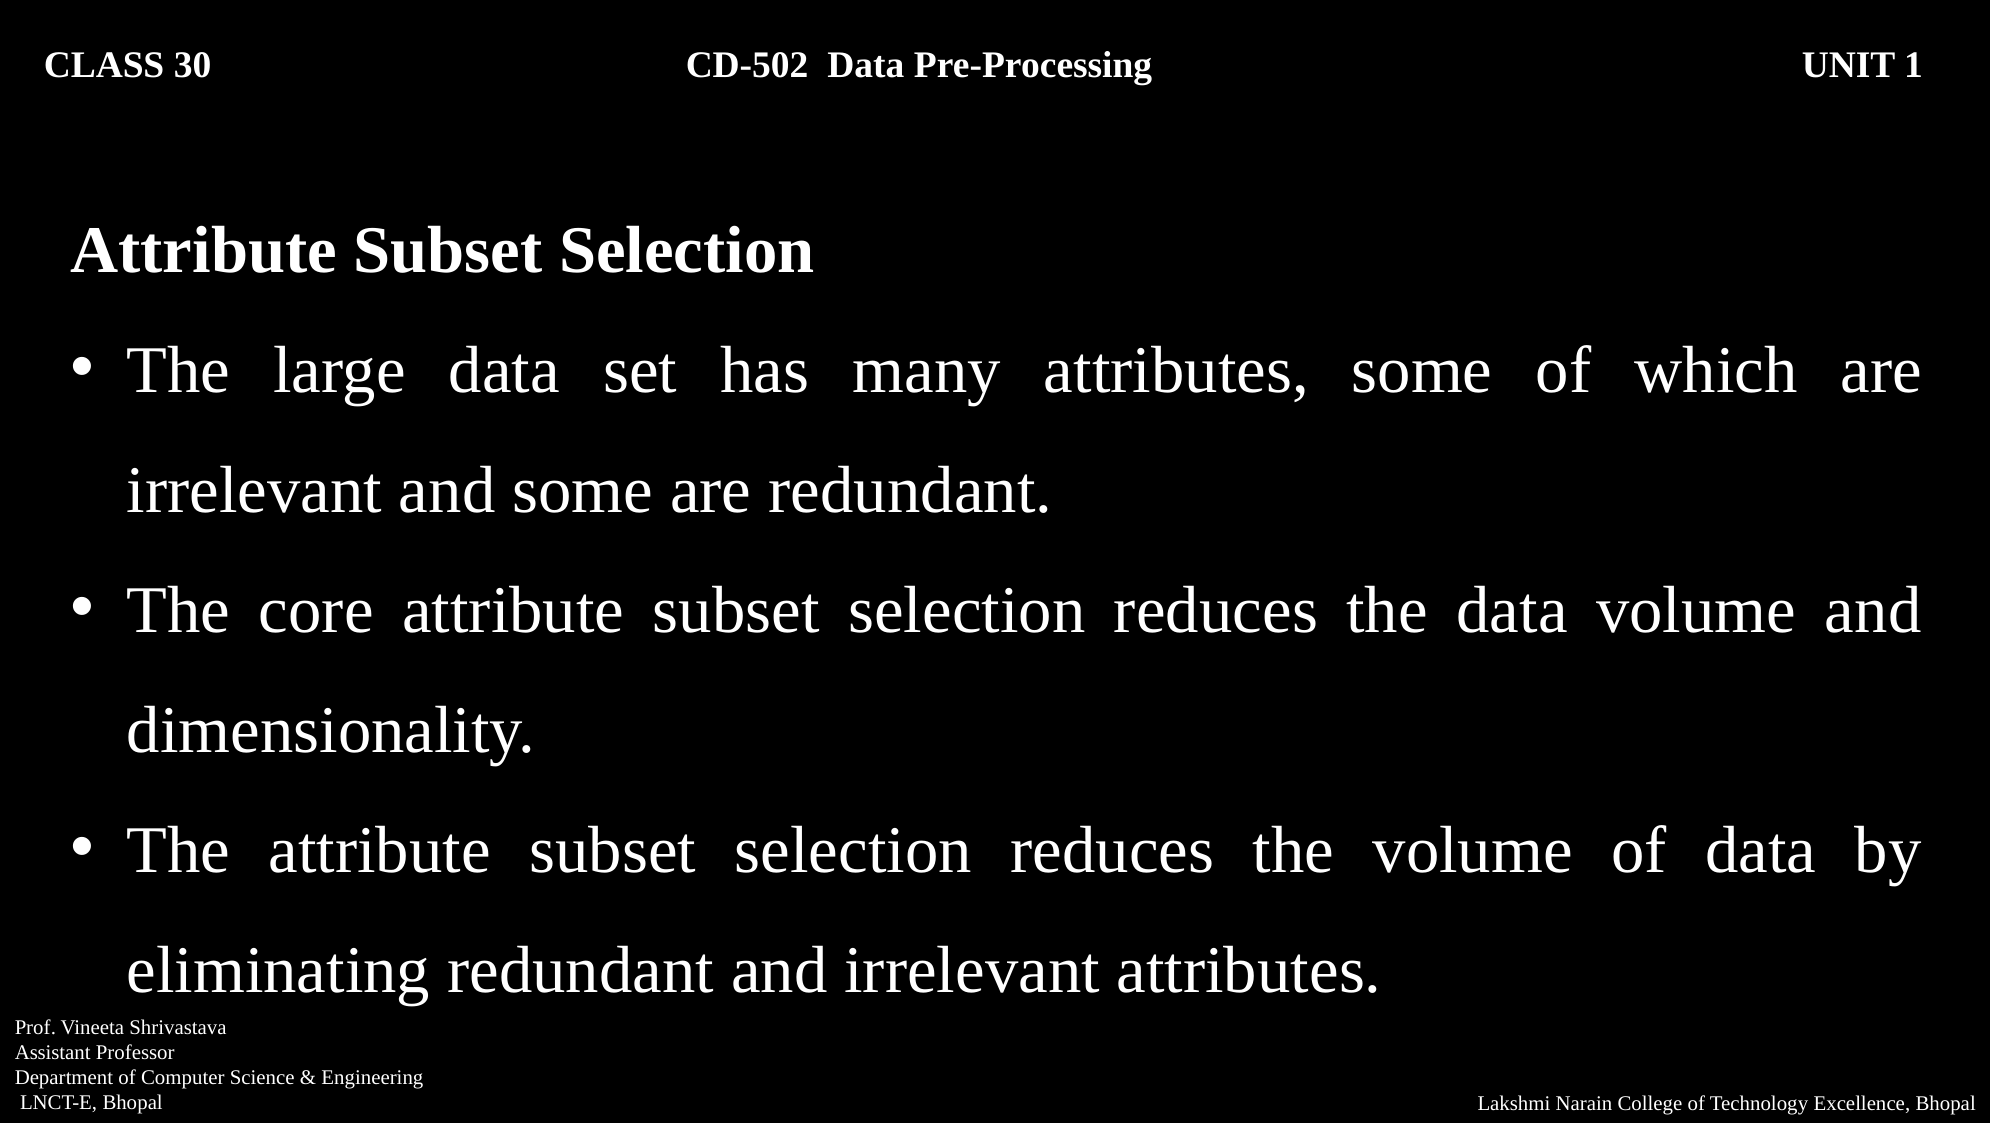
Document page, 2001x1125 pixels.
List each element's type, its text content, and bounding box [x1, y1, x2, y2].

text_box [0, 0, 1990, 1123]
text_box CLASS 30 CD-502 Data Pre-Processing UNIT 1 [29, 32, 1971, 93]
text_box Attribute Subset Selection The large data set has many attributes, some of which are irrelevant and some are redundant. The core attribute subset selection reduces the data volume and dimensionality. The attribute subset selection reduces the volume of data by eliminating redundant and irrelevant attributes. [55, 158, 1940, 1013]
text_box Prof. Vineeta Shrivastava Assistant Professor Department of Computer Science & Engineering LNCT-E, Bhopal [0, 1006, 520, 1121]
text_box Lakshmi Narain College of Technology Excellence, Bhopal [1462, 1082, 2000, 1122]
